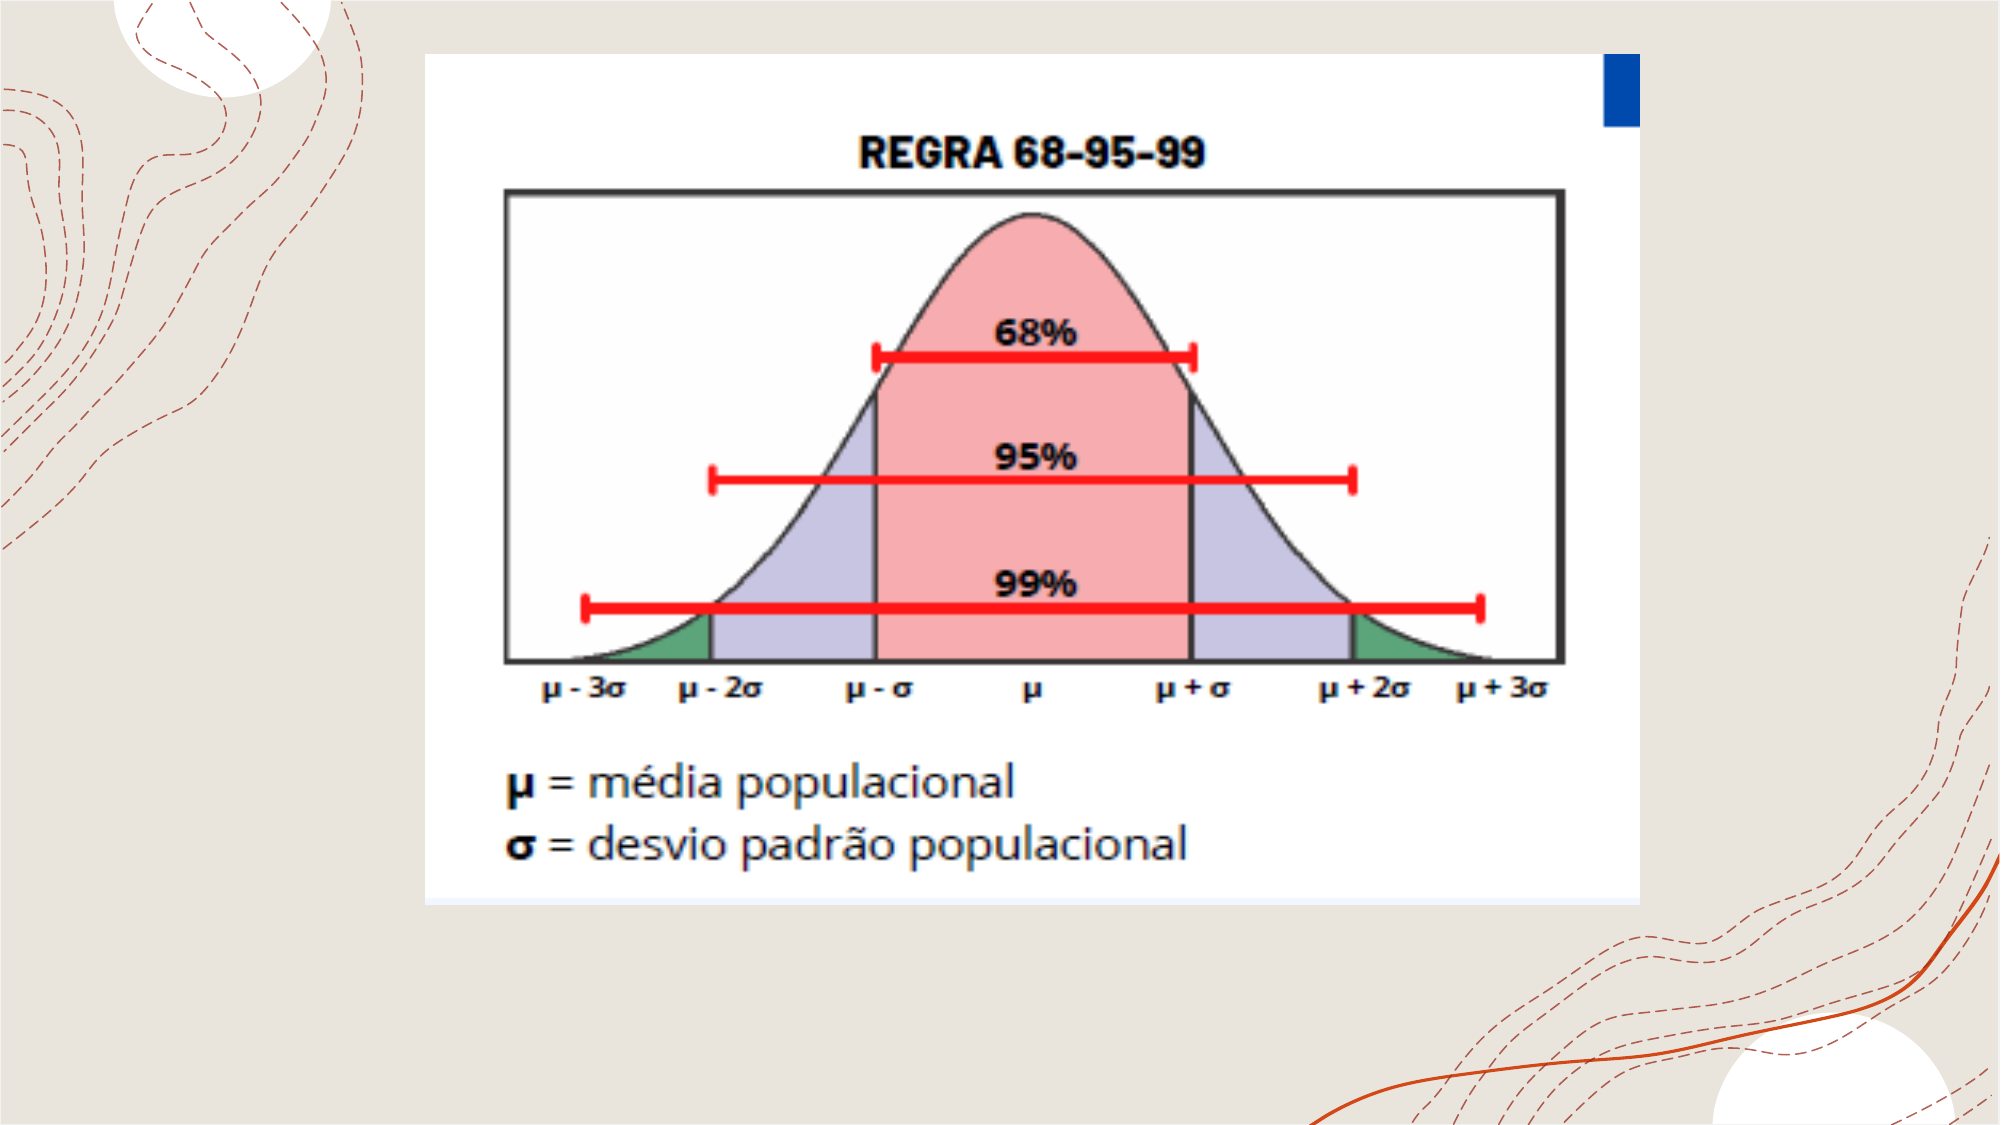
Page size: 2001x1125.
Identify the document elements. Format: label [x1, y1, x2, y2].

picture [425, 54, 1640, 905]
